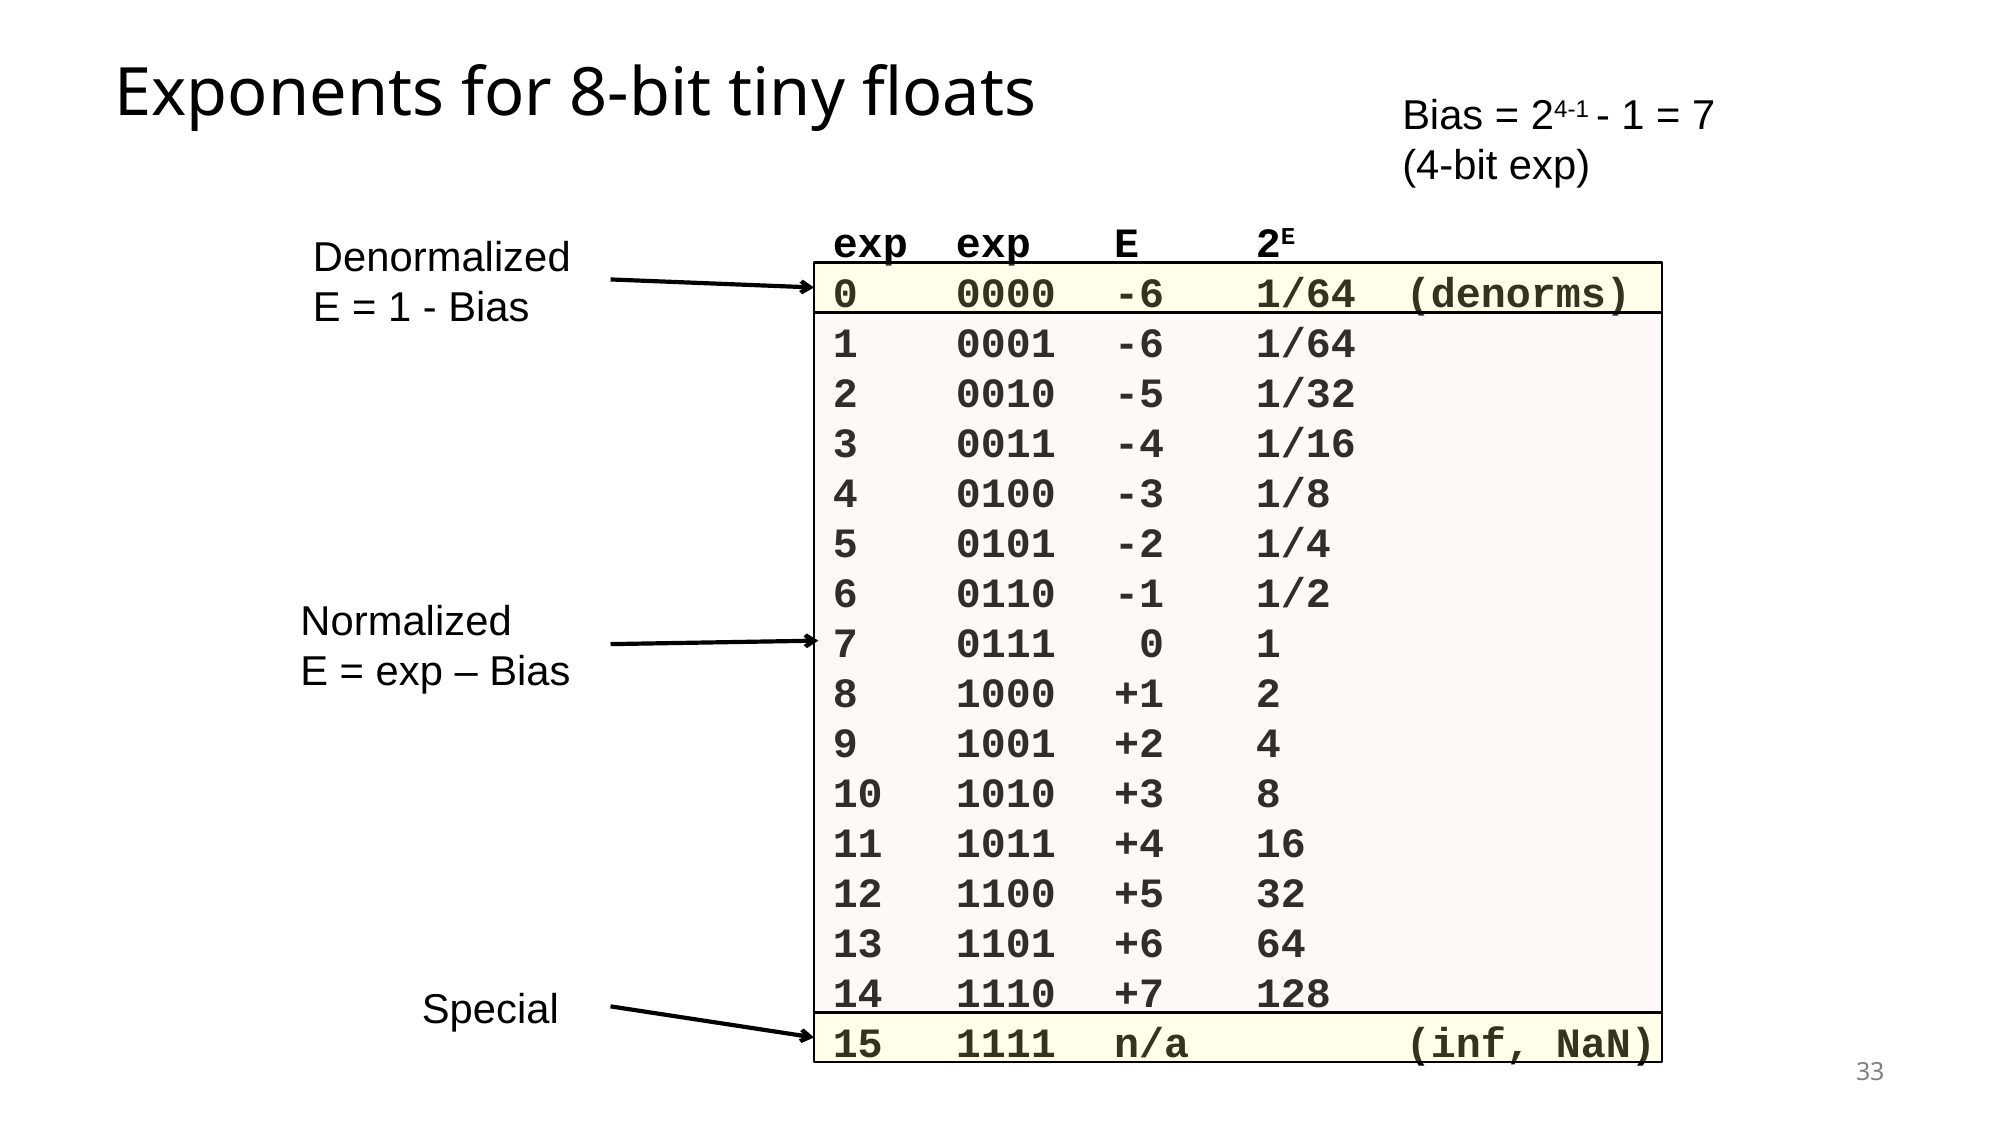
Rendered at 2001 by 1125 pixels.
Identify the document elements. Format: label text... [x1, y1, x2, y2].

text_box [610, 1006, 814, 1038]
text_box Normalized E = exp – Bias [285, 586, 611, 702]
text_box Special [407, 973, 611, 1039]
title Exponents for 8-bit tiny floats [99, 37, 1900, 150]
text_box [813, 1012, 1663, 1063]
slide_number 33 [1749, 1042, 1900, 1103]
text_box exp exp E 2E 0 0000 -6 1/64 (denorms) 1 0001 -6 1/64 2 0010 -5 1/32 3 0011 -4 1/16 4 0100 -3 1/8 5 0101 -2 1/4 6 0110 -1 1/2 7 0111 0 1 8 1000 +1 2 9 1001 +2 4 10 1010 +3 8 11 1011 +4 16 12 1100 +5 32 13 1101 +6 64 14 1110 +7 128 15 1111 n/a (inf, NaN) [818, 208, 1671, 1074]
text_box [813, 313, 1663, 1012]
text_box [813, 262, 1663, 313]
text_box Bias = 24-1 - 1 = 7 (4-bit exp) [1387, 80, 1750, 196]
text_box Denormalized E = 1 - Bias [298, 222, 611, 337]
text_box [610, 280, 814, 288]
